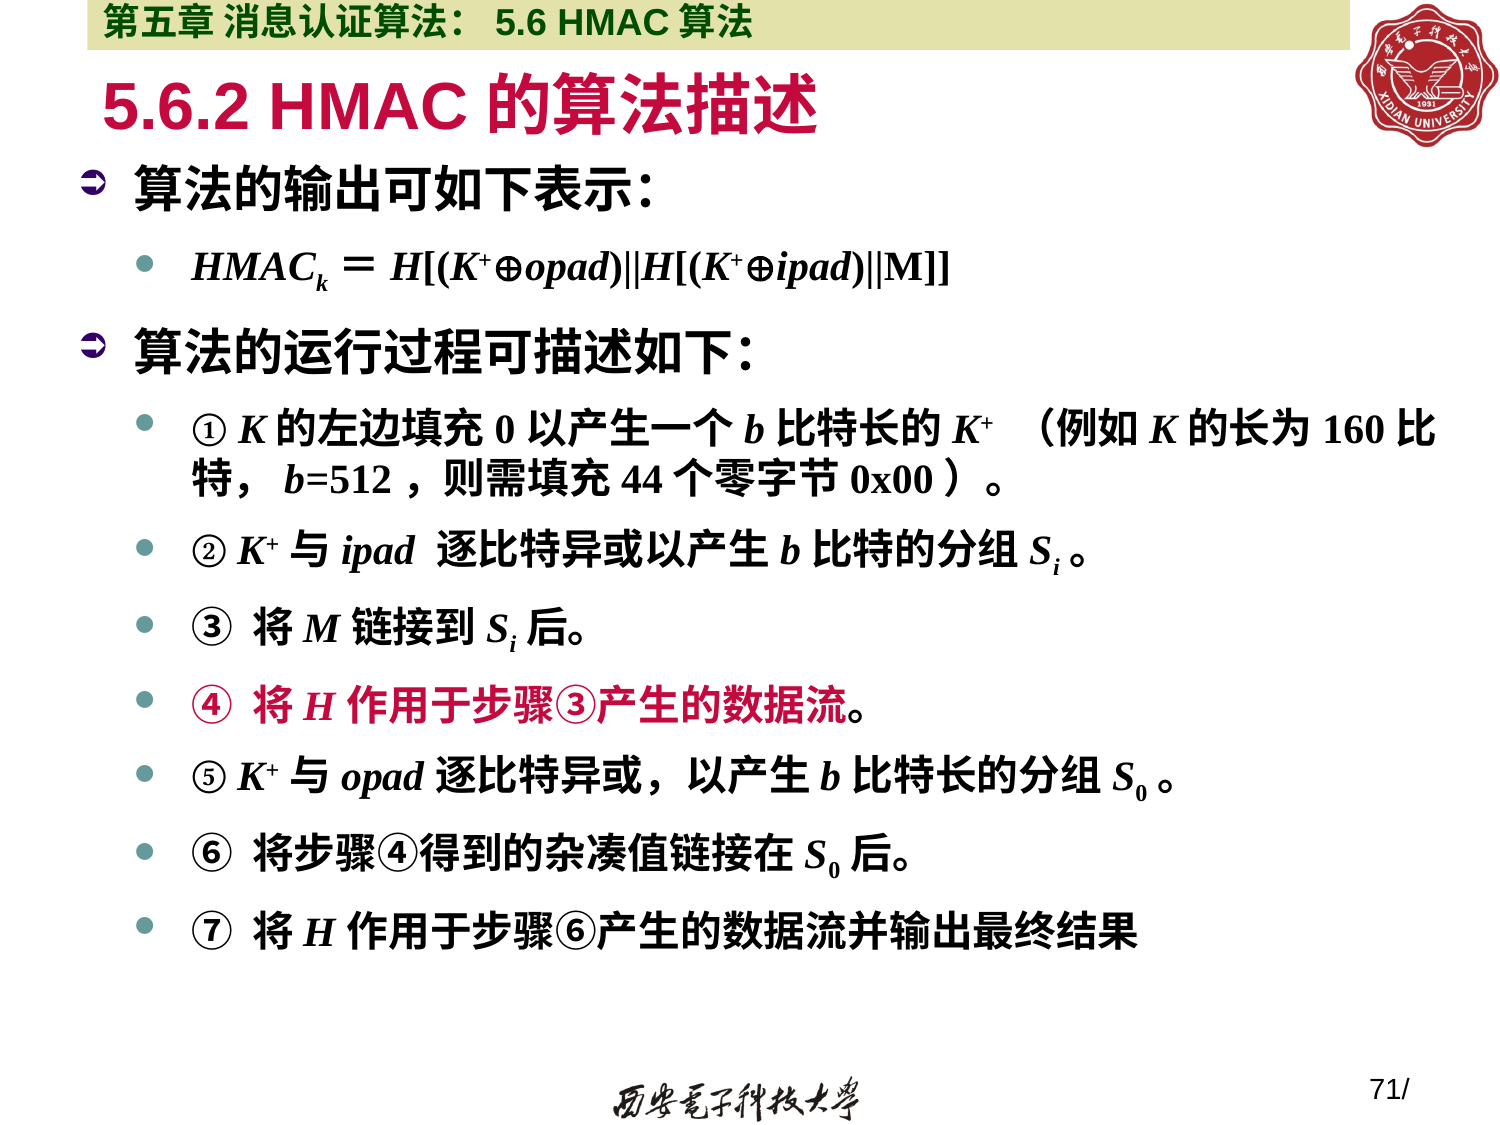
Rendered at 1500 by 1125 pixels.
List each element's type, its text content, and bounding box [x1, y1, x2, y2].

slide_number 71/ [1212, 1062, 1426, 1113]
picture [612, 1076, 863, 1125]
picture [1350, 0, 1500, 150]
list 算法的输出可如下表示： HMACk＝H[(K+opad)||H[(K+ipad)||M]] 算法的运行过程可描述如下： ① K的左边填充0以产生一个b比特长的K+ （例如K的长为160比特，b=512，则需填充44个零字节0x00）。 ② K+与ipad 逐比特异或以产生b比特的分组Si。 ③ 将M链接到Si后。 ④ 将H作用于步骤③产生的数据流。 ⑤ K+与opad逐比特异或，以产生b比特长的分组S0。 ⑥ 将步骤④得到的杂凑值链接在S0后。 ⑦ 将H作用于步骤⑥产生的数据流并输出最终结果 [62, 149, 1476, 1063]
title 5.6.2 HMAC的算法描述 [87, 62, 1351, 149]
text_box 第五章 消息认证算法：5.6 HMAC算法 [87, 0, 1350, 50]
